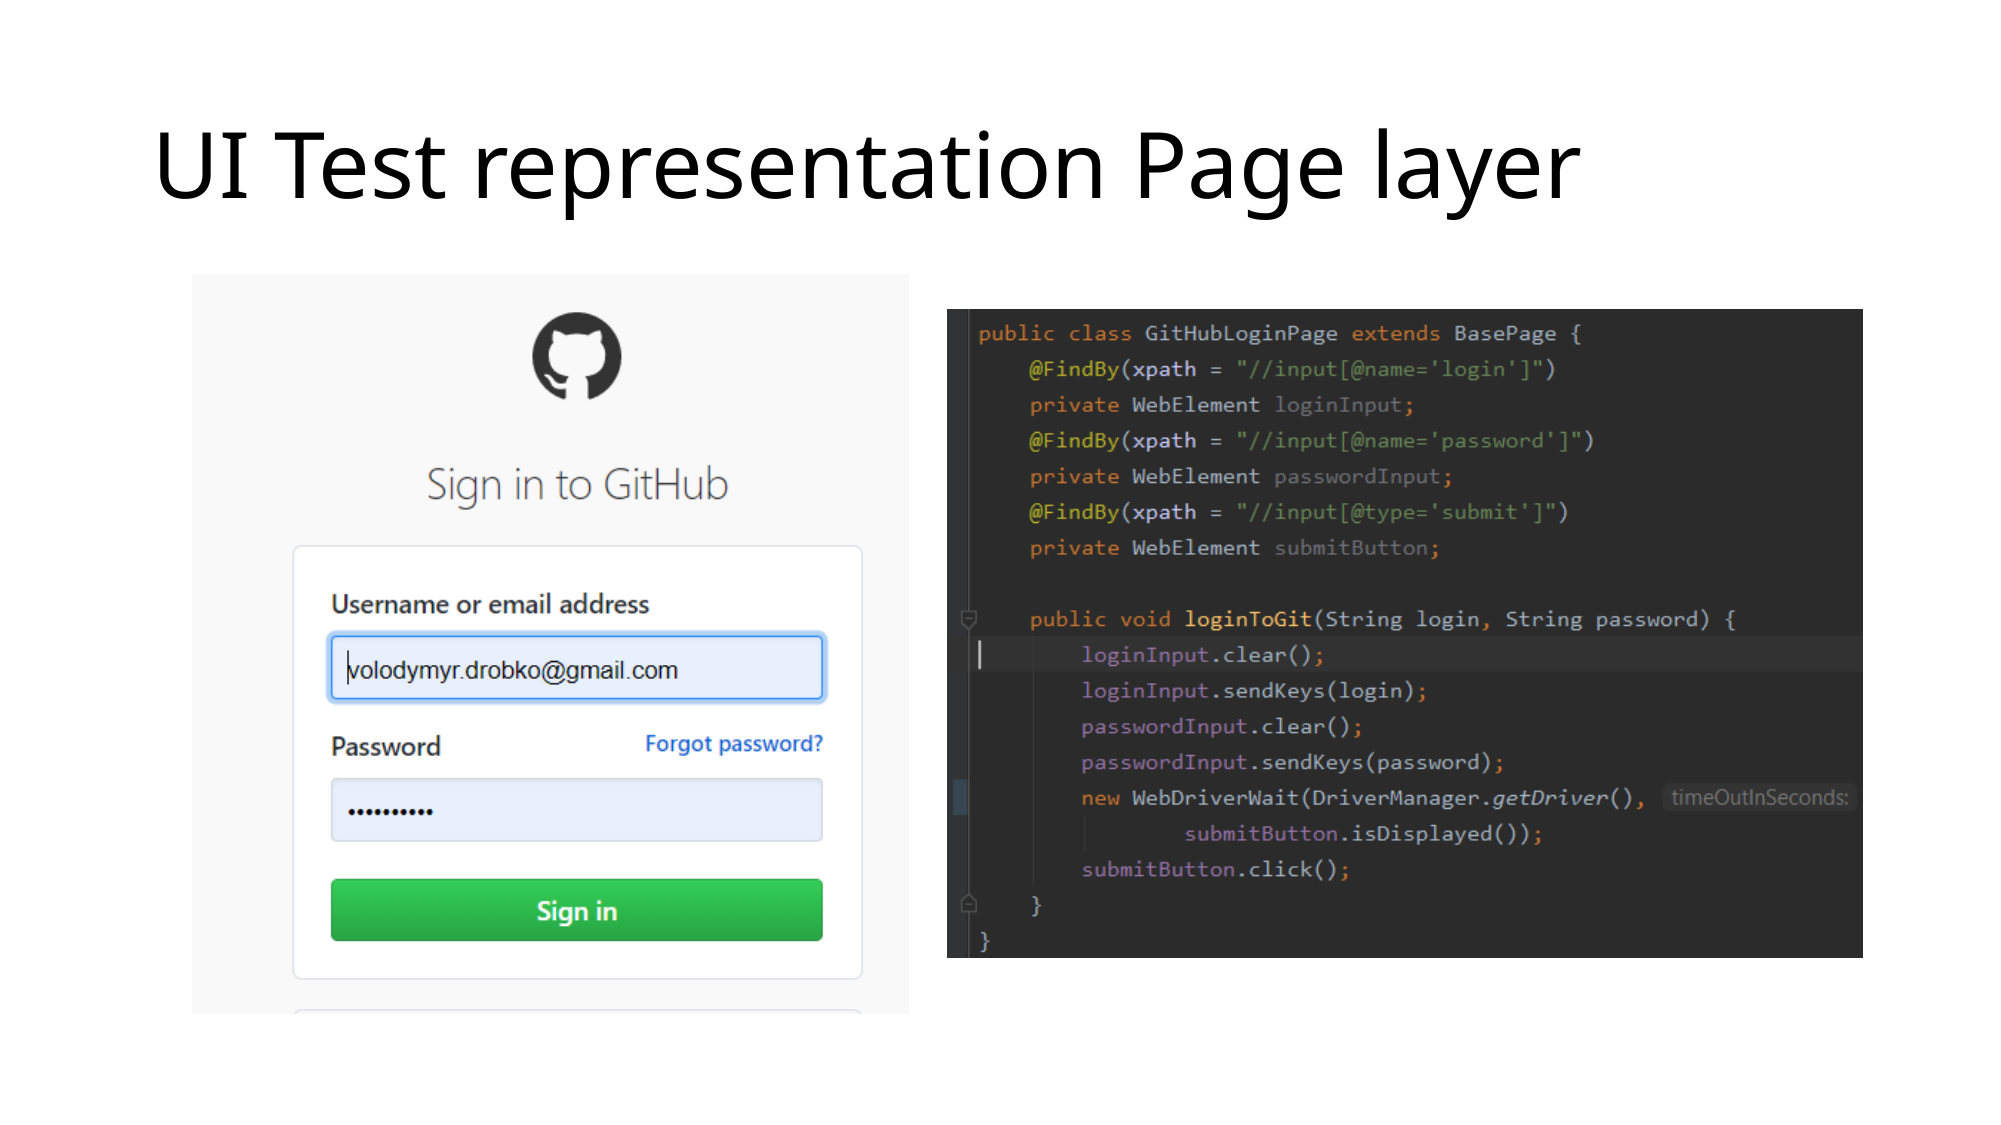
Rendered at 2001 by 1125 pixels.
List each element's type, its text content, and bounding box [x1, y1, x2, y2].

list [192, 274, 909, 1014]
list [947, 309, 1863, 958]
title UI Test representation Page layer [137, 59, 1863, 278]
